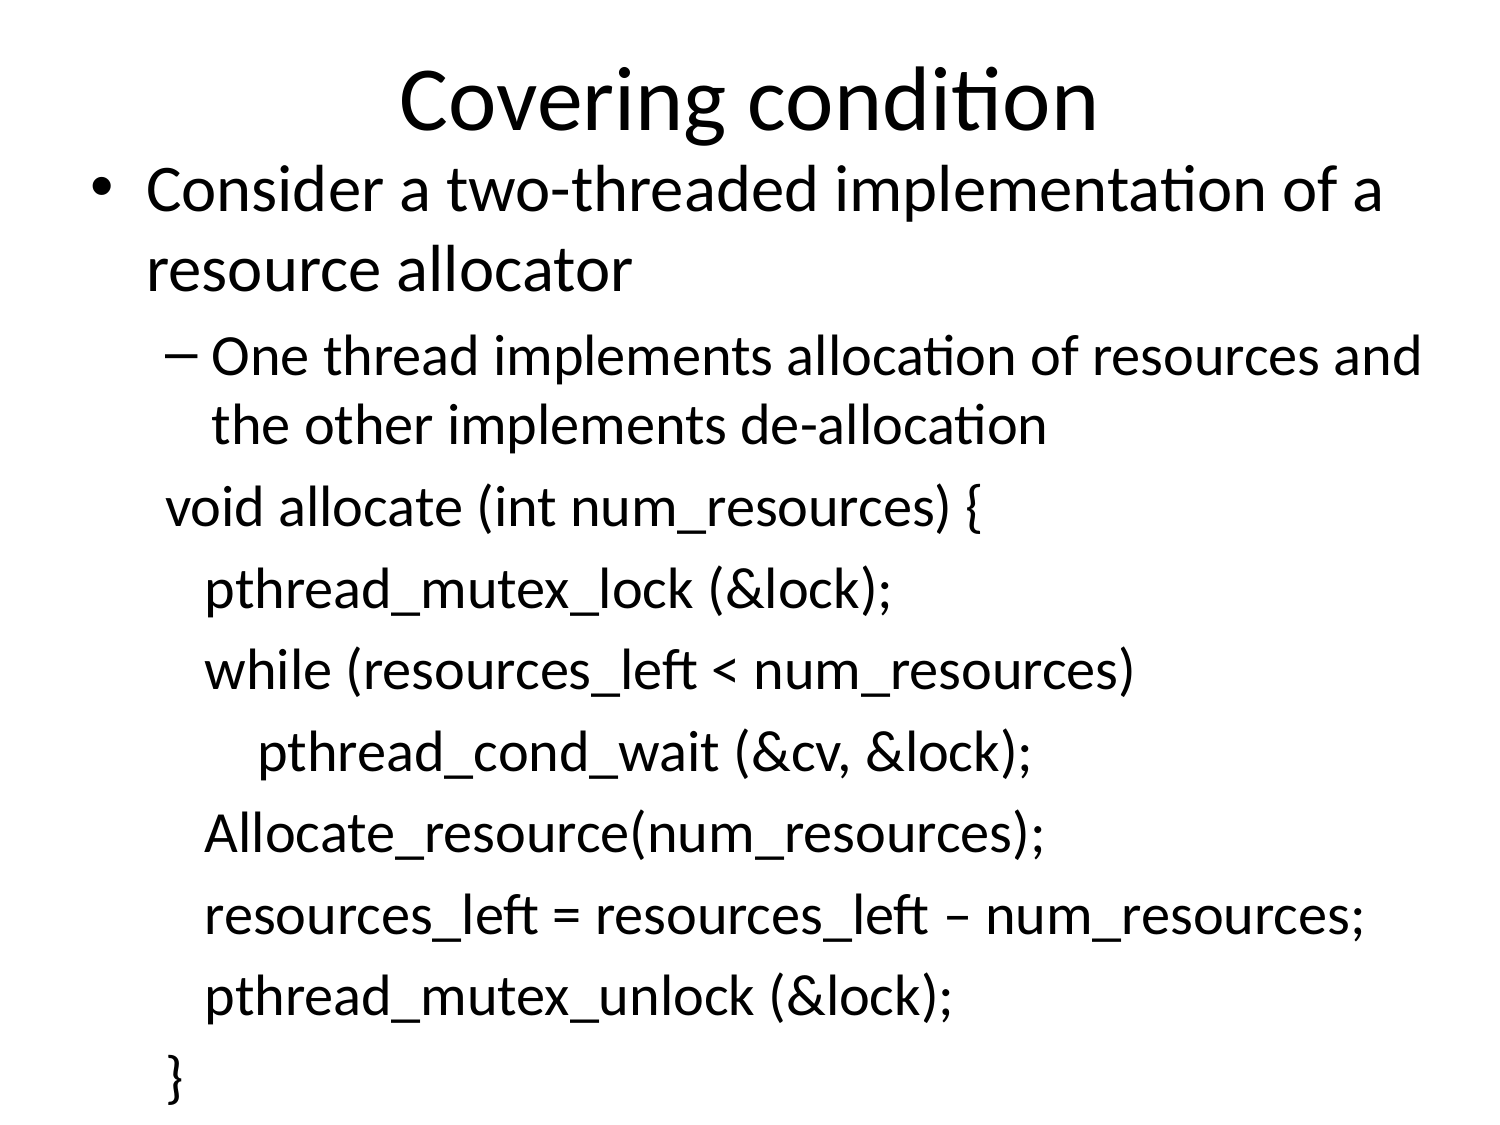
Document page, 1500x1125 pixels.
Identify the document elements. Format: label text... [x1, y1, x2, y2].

list Consider a two-threaded implementation of a resource allocator One thread implements allocation of resources and the other implements de-allocation void allocate (int num_resources) { pthread_mutex_lock (&lock); while (resources_left < num_resources) pthread_cond_wait (&cv, &lock); Allocate_resource(num_resources); resources_left = resources_left – num_resources; pthread_mutex_unlock (&lock); } [75, 137, 1500, 1125]
title Covering condition [0, 0, 1500, 188]
